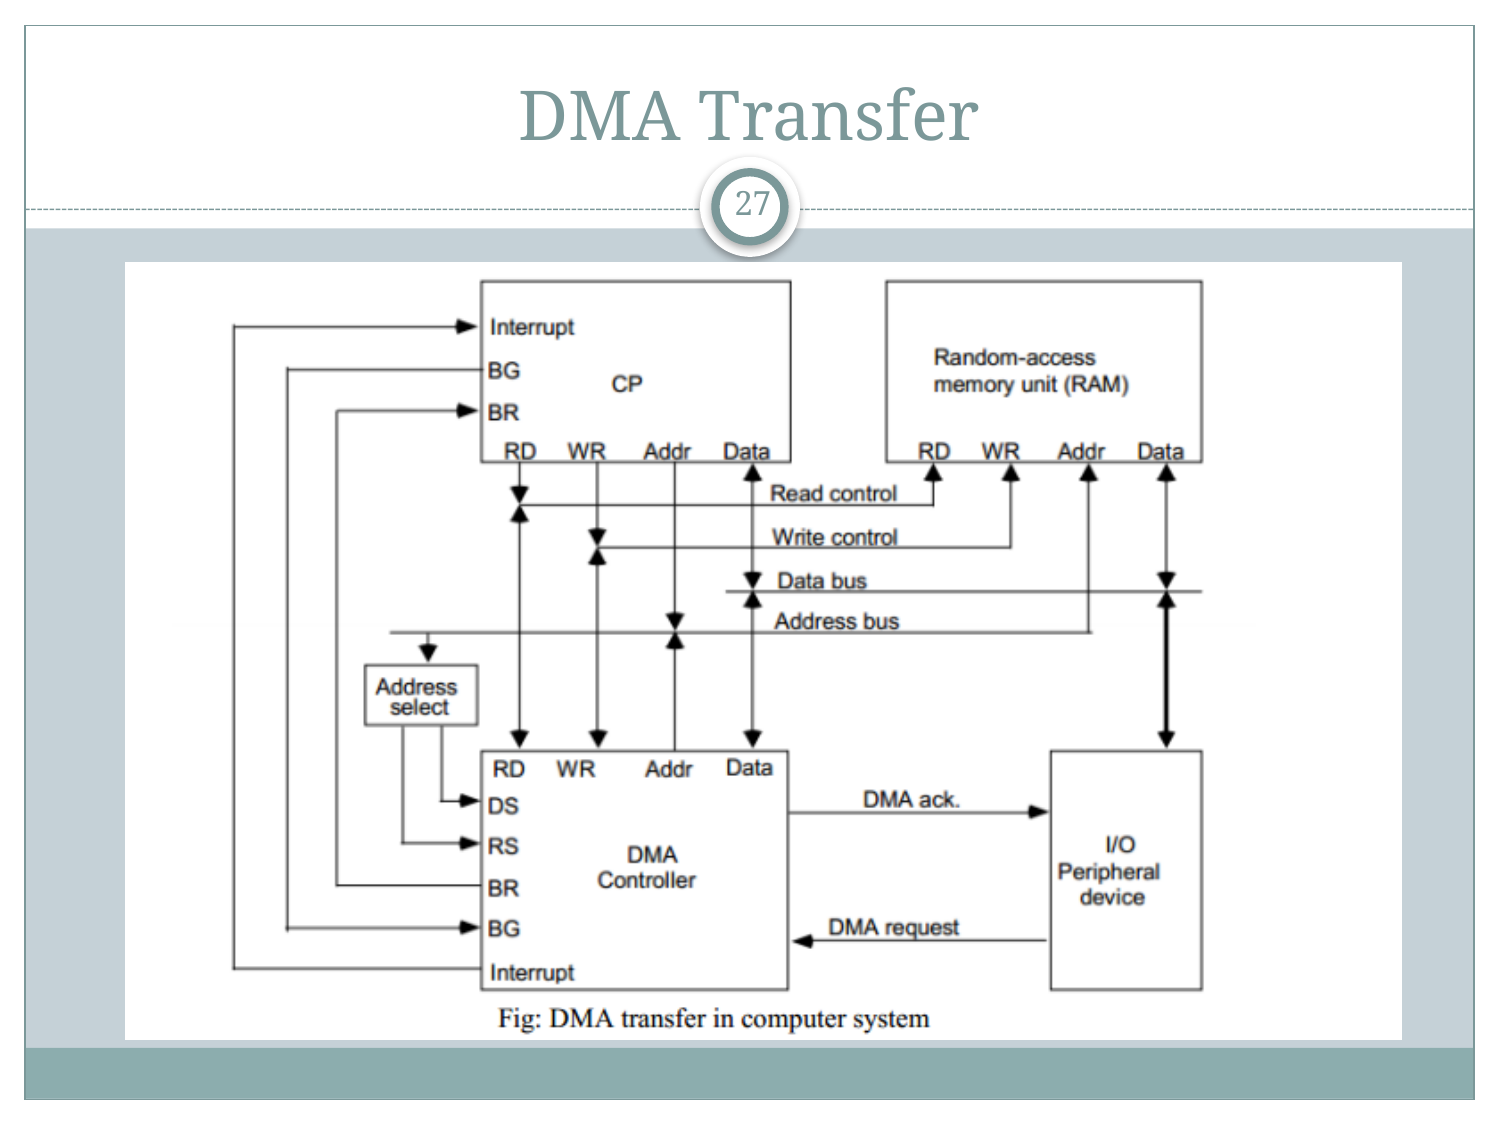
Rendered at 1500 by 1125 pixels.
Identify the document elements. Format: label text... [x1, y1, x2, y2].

slide_number 27 [715, 168, 791, 241]
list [124, 262, 1403, 1041]
title DMA Transfer [49, 37, 1450, 162]
